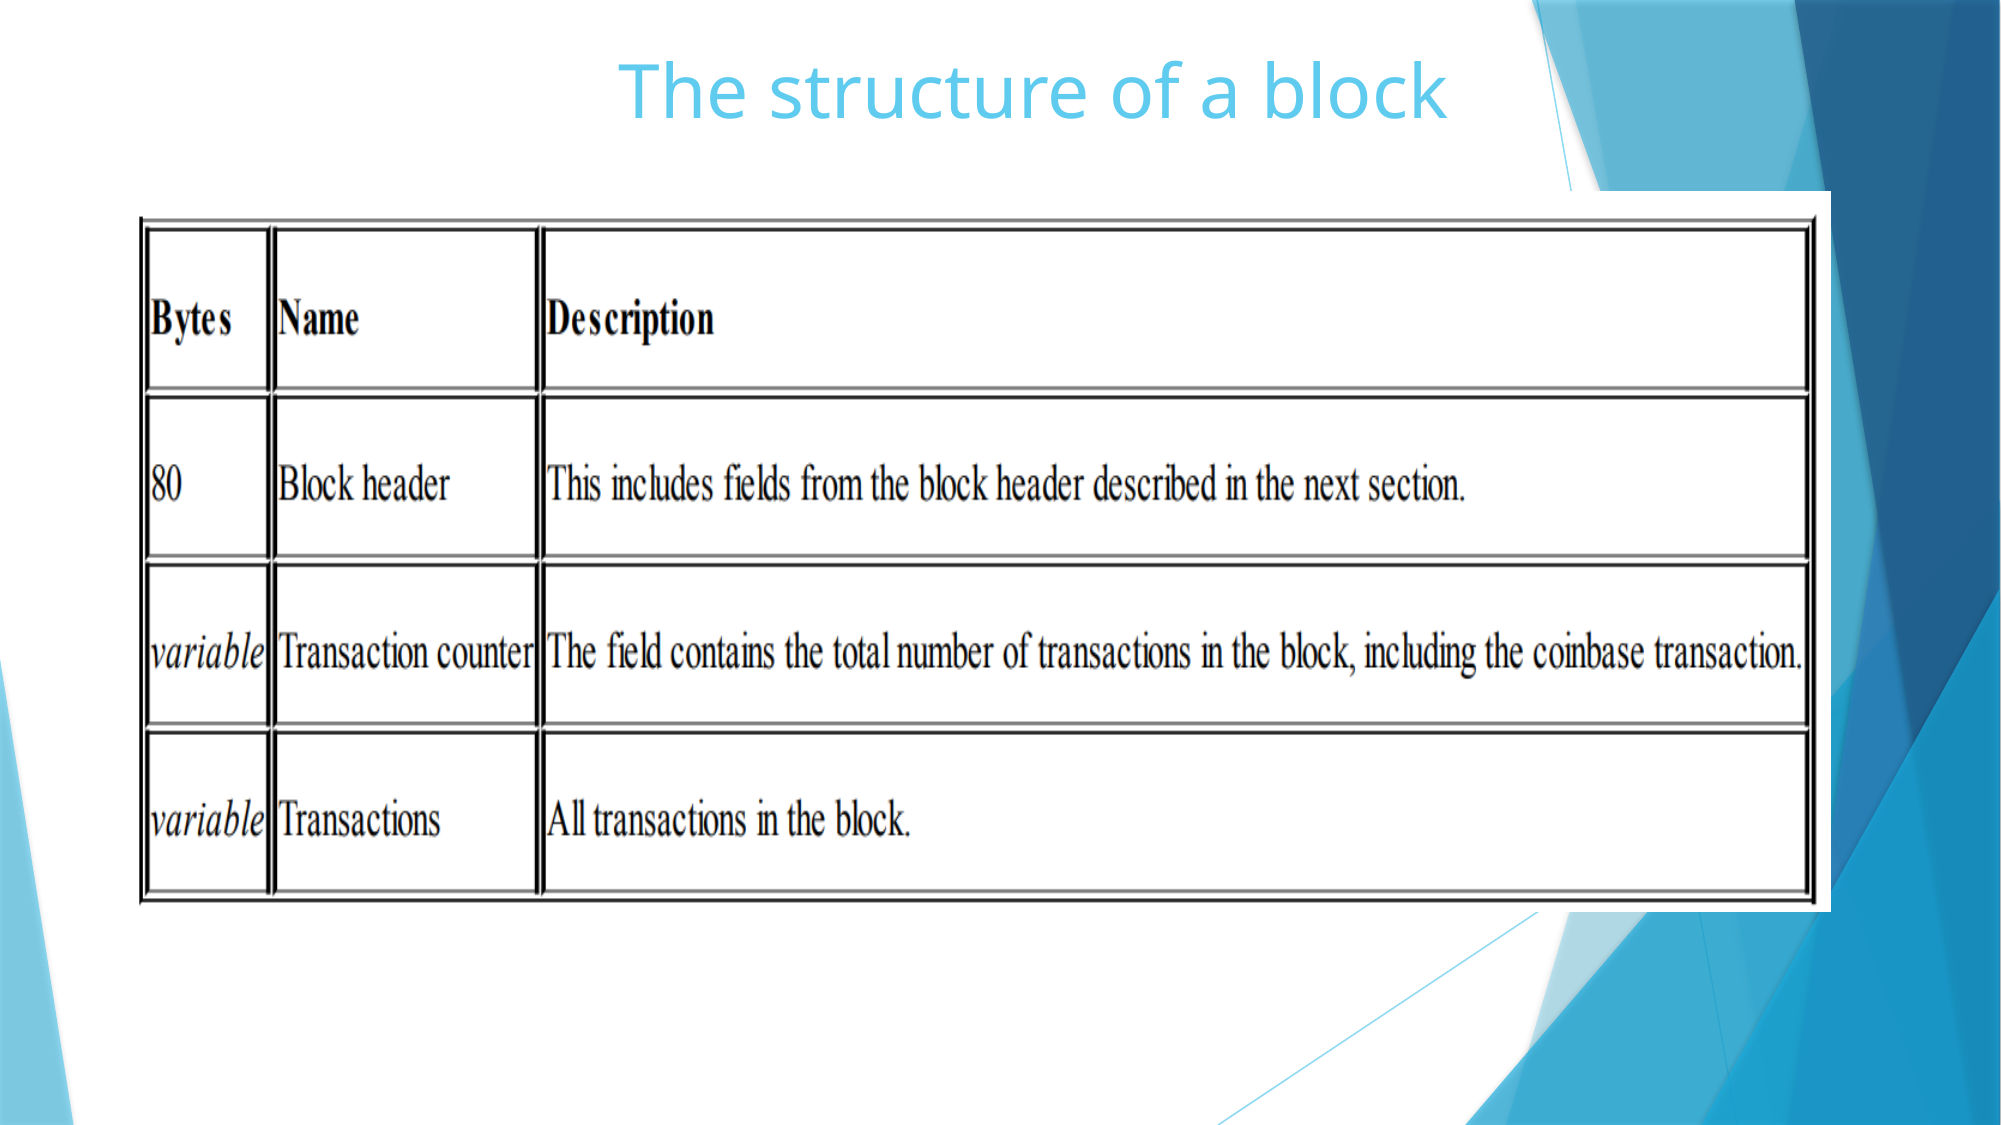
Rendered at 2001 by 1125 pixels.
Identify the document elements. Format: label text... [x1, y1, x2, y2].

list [136, 191, 1832, 912]
title The structure of a block [194, 36, 1623, 148]
